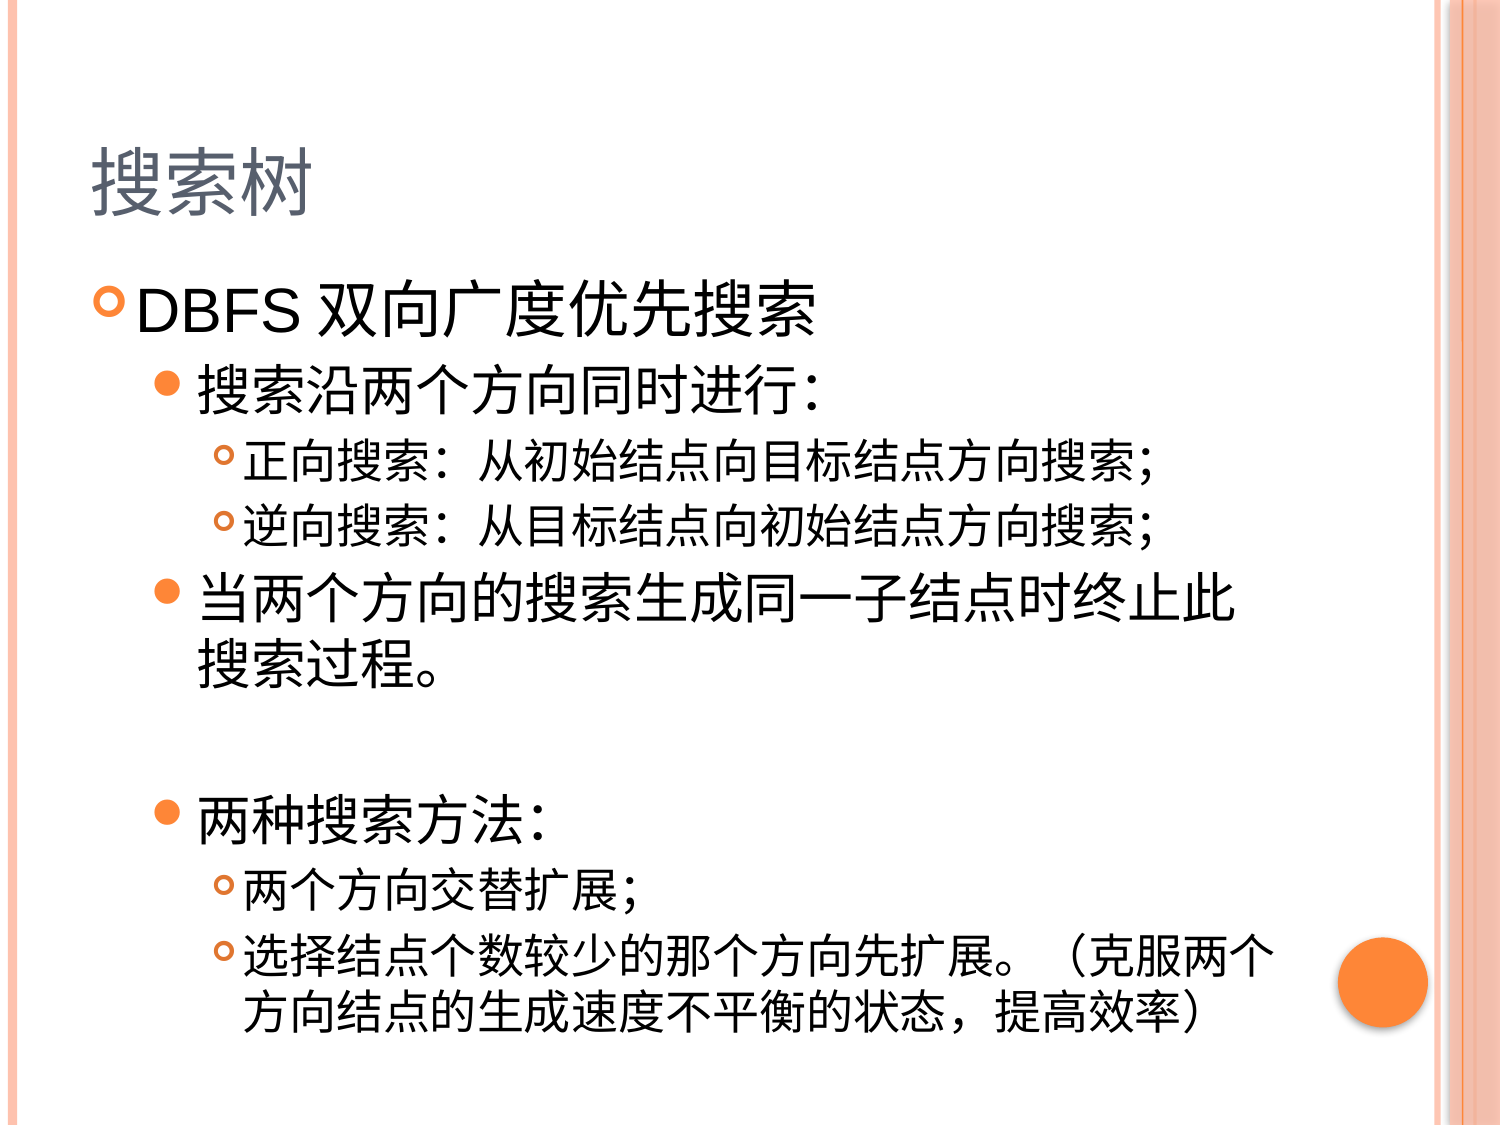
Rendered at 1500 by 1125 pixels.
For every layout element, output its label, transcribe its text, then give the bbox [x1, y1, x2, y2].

list DBFS双向广度优先搜索 搜索沿两个方向同时进行： 正向搜索：从初始结点向目标结点方向搜索； 逆向搜索：从目标结点向初始结点方向搜索； 当两个方向的搜索生成同一子结点时终止此搜索过程。 两种搜索方法： 两个方向交替扩展； 选择结点个数较少的那个方向先扩展。（克服两个方向结点的生成速度不平衡的状态，提高效率） [75, 262, 1300, 1062]
title 搜索树 [75, 45, 1300, 233]
